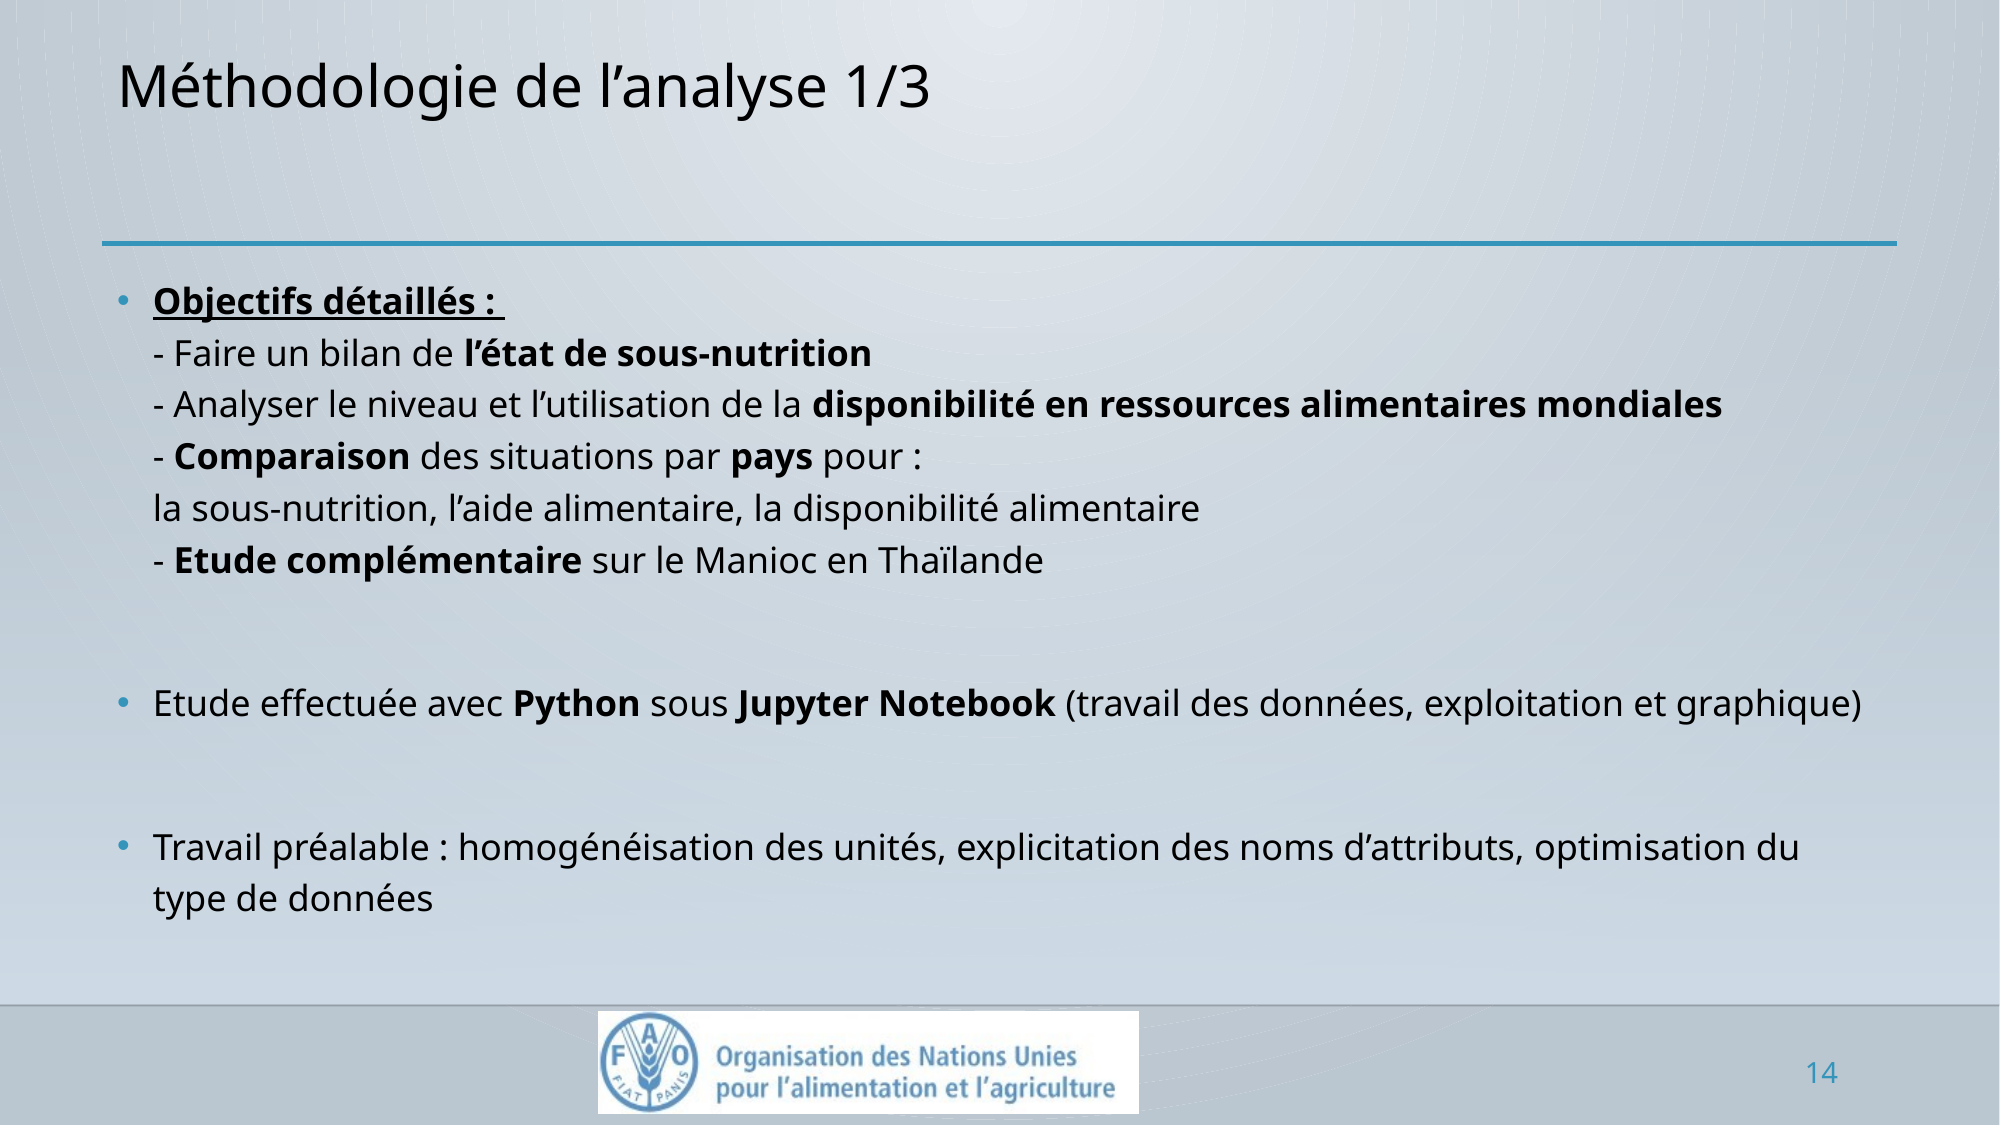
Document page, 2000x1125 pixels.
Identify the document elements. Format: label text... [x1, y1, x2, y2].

title Méthodologie de l’analyse 1/3 [101, 49, 1898, 222]
slide_number 14 [1720, 1046, 1854, 1114]
picture [598, 1011, 1139, 1114]
list Objectifs détaillés : - Faire un bilan de l’état de sous-nutrition - Analyser le niveau et l’utilisation de la disponibilité en ressources alimentaires mondiales - Comparaison des situations par pays pour : la sous-nutrition, l’aide alimentaire, la disponibilité alimentaire - Etude complémentaire sur le Manioc en Thaïlande Etude effectuée avec Python sous Jupyter Notebook (travail des données, exploitation et graphique) Travail préalable : homogénéisation des unités, explicitation des noms d’attributs, optimisation du type de données [101, 262, 1898, 965]
